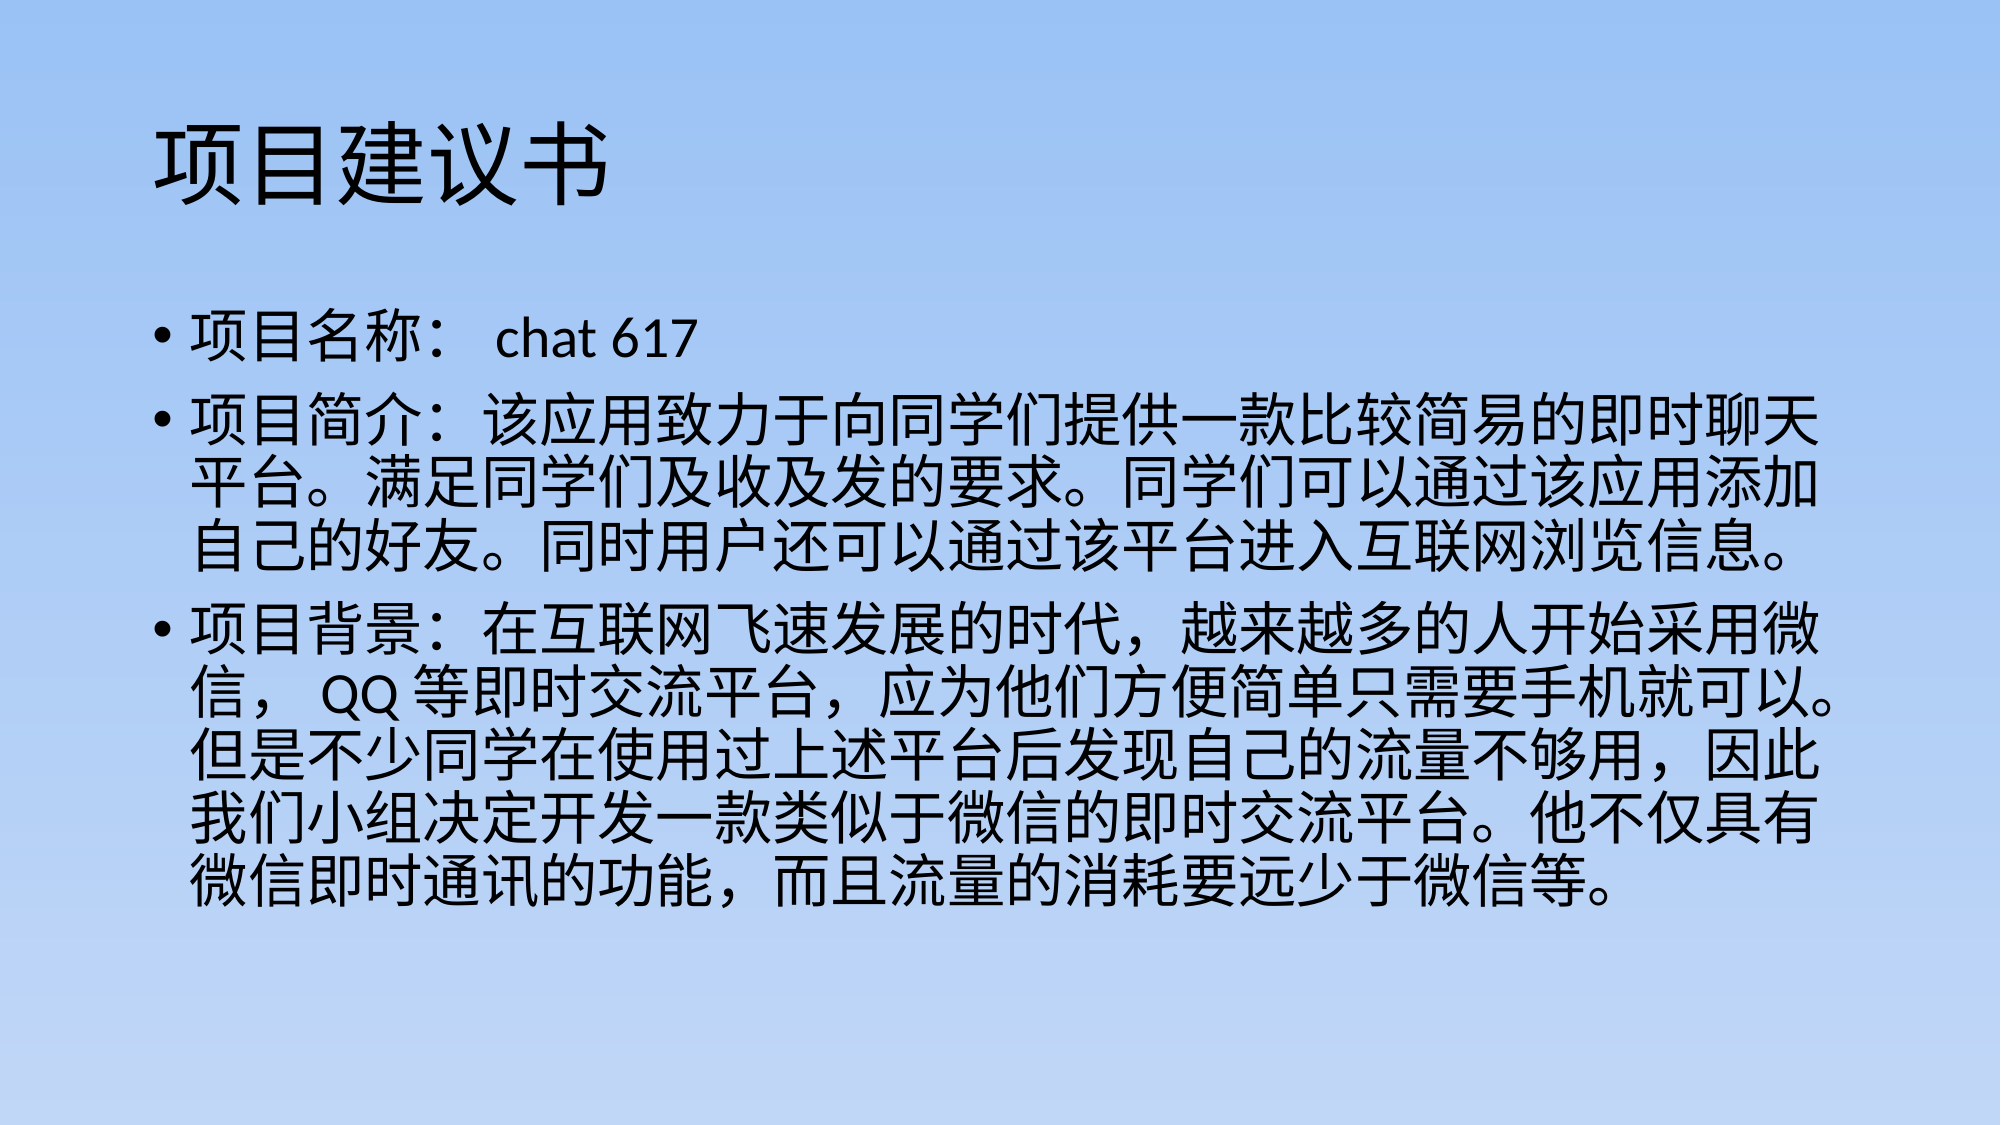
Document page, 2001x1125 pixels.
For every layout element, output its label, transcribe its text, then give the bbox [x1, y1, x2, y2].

title 项目建议书 [137, 59, 1863, 278]
list 项目名称：chat 617 项目简介：该应用致力于向同学们提供一款比较简易的即时聊天平台。满足同学们及收及发的要求。同学们可以通过该应用添加自己的好友。同时用户还可以通过该平台进入互联网浏览信息。 项目背景：在互联网飞速发展的时代，越来越多的人开始采用微信，QQ等即时交流平台，应为他们方便简单只需要手机就可以。但是不少同学在使用过上述平台后发现自己的流量不够用，因此我们小组决定开发一款类似于微信的即时交流平台。他不仅具有微信即时通讯的功能，而且流量的消耗要远少于微信等。 [137, 299, 1863, 1014]
